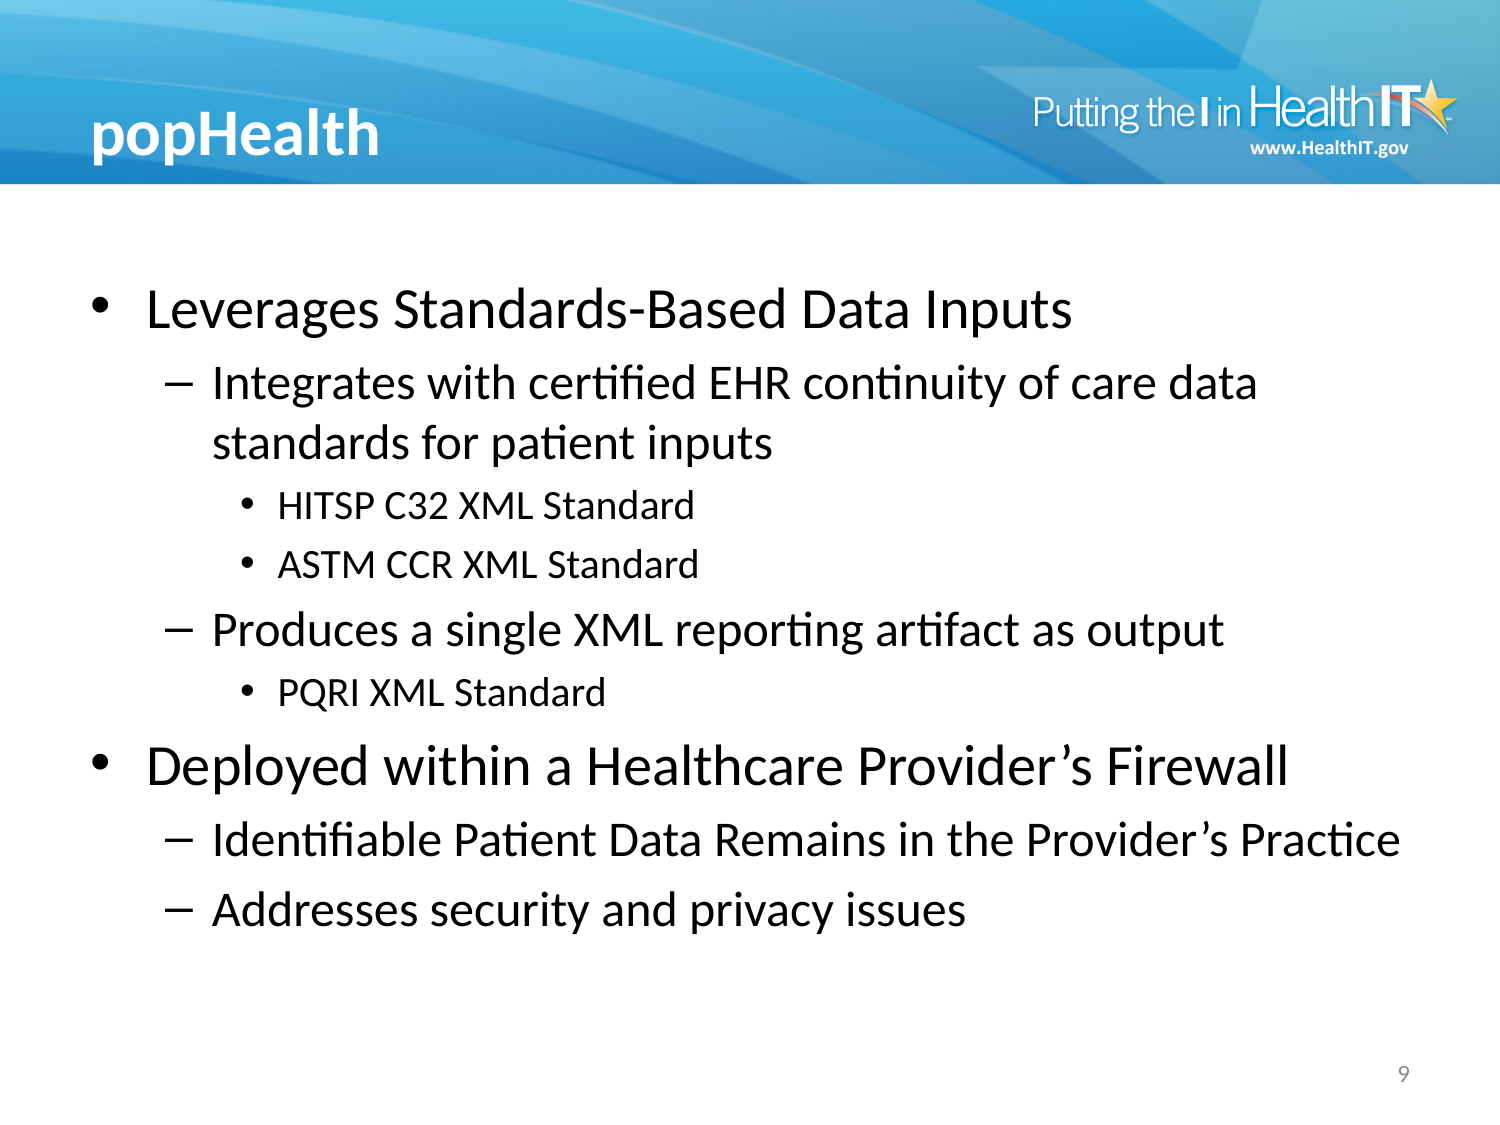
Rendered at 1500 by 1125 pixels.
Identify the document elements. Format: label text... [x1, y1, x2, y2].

slide_number 8 [1074, 1042, 1425, 1103]
title popHealth [75, 45, 1025, 213]
picture [0, 0, 1500, 1125]
list Leverages Standards-Based Data Inputs Integrates with certified EHR continuity of care data standards for patient inputs HITSP C32 XML Standard ASTM CCR XML Standard Produces a single XML reporting artifact as output PQRI XML Standard Deployed within a Healthcare Provider’s Firewall Identifiable Patient Data Remains in the Provider’s Practice Addresses security and privacy issues [75, 262, 1425, 1005]
